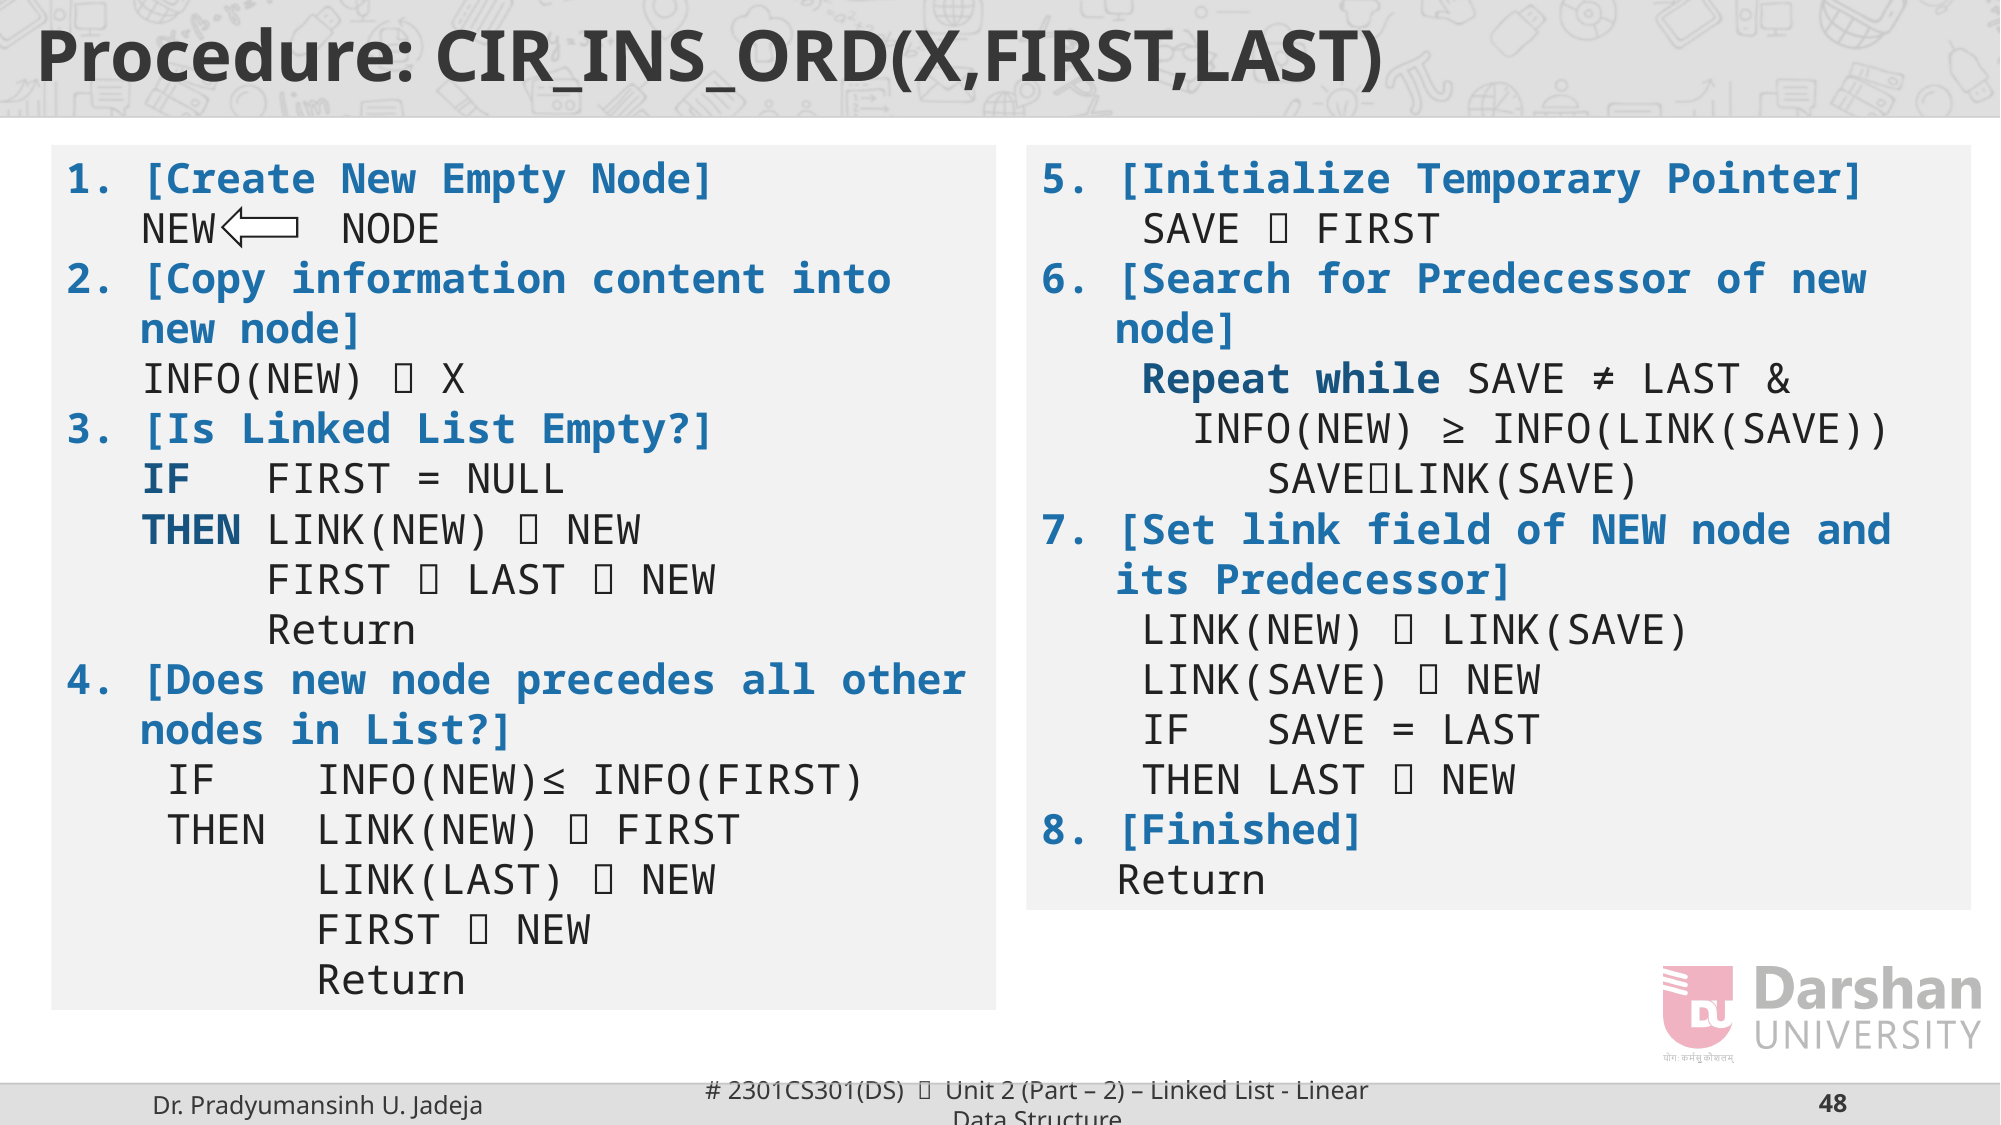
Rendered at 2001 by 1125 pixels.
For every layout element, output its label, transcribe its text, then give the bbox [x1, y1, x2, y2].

text_box [220, 205, 299, 249]
text_box 5. [Initialize Temporary Pointer] SAVE  FIRST 6. [Search for Predecessor of new node] Repeat while SAVE ≠ LAST & INFO(NEW) ≥ INFO(LINK(SAVE)) SAVELINK(SAVE) 7. [Set link field of NEW node and its Predecessor] LINK(NEW)  LINK(SAVE) LINK(SAVE)  NEW IF SAVE = LAST THEN LAST  NEW 8. [Finished] Return [1026, 144, 1972, 910]
title Procedure: CIR_INS_ORD(X,FIRST,LAST) [0, 0, 2000, 117]
text_box FIRST [1663, 966, 1981, 1063]
text_box 1. [Create New Empty Node] NEW NODE 2. [Copy information content into new node] INFO(NEW)  X 3. [Is Linked List Empty?] IF FIRST = NULL THEN LINK(NEW)  NEW FIRST  LAST  NEW Return 4. [Does new node precedes all other nodes in List?] IF INFO(NEW)≤ INFO(FIRST) THEN LINK(NEW)  FIRST LINK(LAST)  NEW FIRST  NEW Return [51, 144, 997, 1010]
